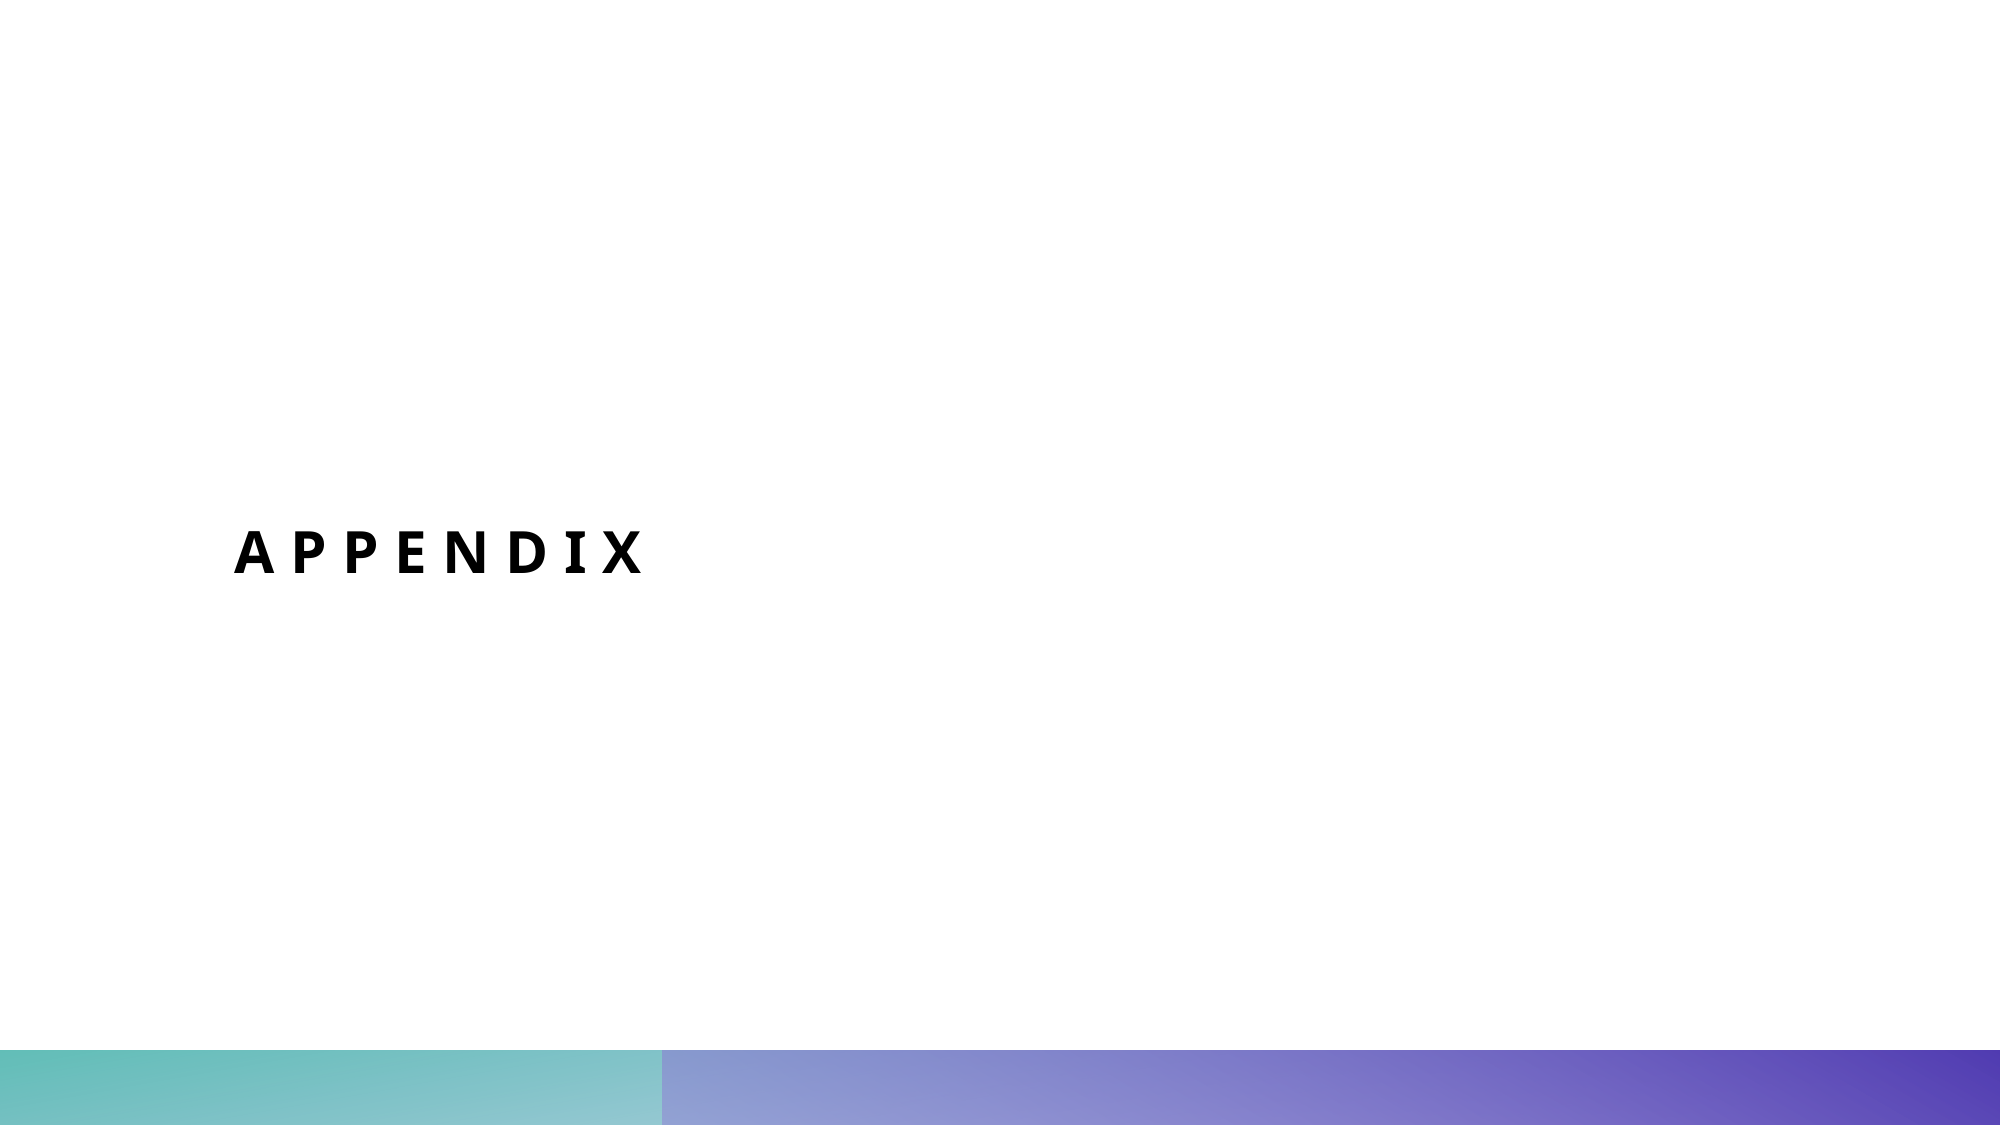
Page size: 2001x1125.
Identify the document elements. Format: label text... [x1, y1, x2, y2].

title Appendix [234, 347, 1817, 754]
